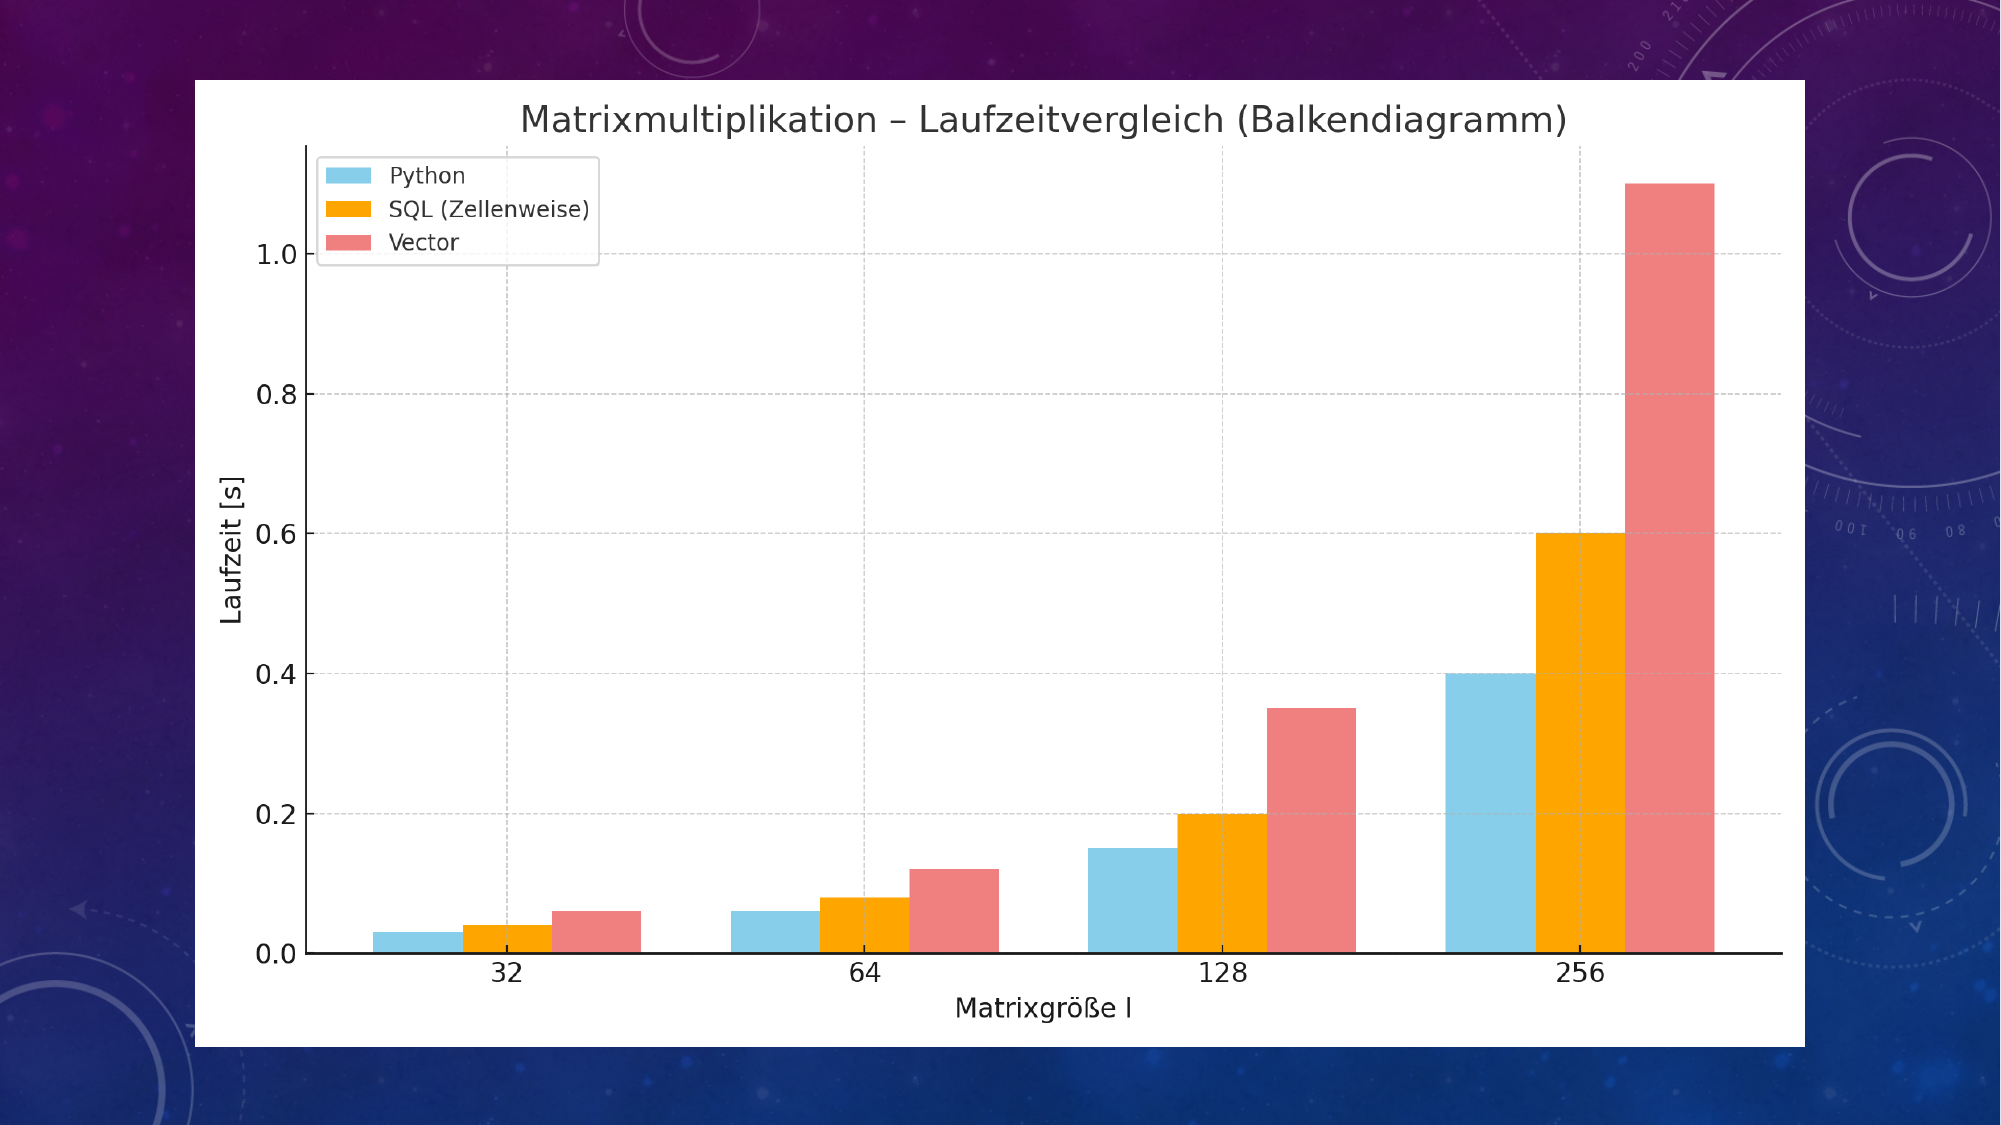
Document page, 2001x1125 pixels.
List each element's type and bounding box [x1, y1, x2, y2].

picture [0, 0, 2001, 1125]
list [194, 80, 1806, 1047]
